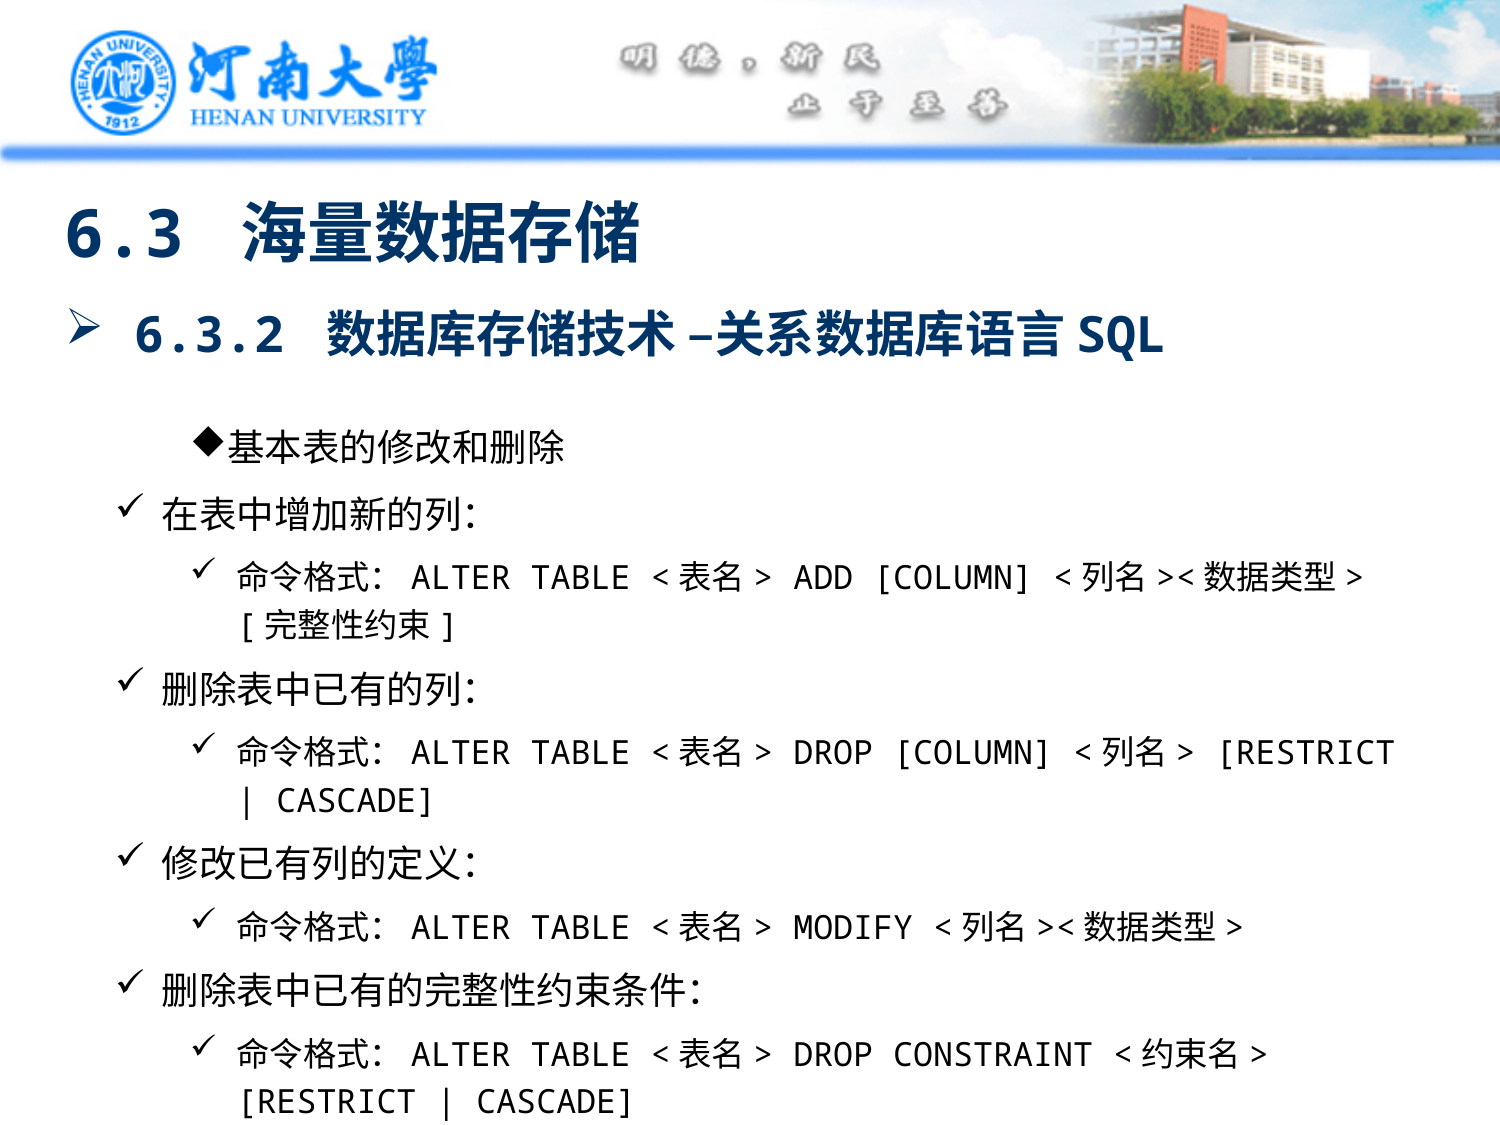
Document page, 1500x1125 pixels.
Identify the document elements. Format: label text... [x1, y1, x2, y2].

text_box 6.3.2 数据库存储技术 –关系数据库语言SQL [50, 295, 1225, 408]
picture [0, 0, 1500, 1125]
text_box 基本表的修改和删除 在表中增加新的列： 命令格式：ALTER TABLE <表名> ADD [COLUMN] <列名><数据类型> [完整性约束] 删除表中已有的列： 命令格式：ALTER TABLE <表名> DROP [COLUMN] <列名> [RESTRICT | CASCADE] 修改已有列的定义： 命令格式：ALTER TABLE <表名> MODIFY <列名><数据类型> 删除表中已有的完整性约束条件： 命令格式：ALTER TABLE <表名> DROP CONSTRAINT <约束名> [RESTRICT | CASCADE] [99, 407, 1413, 1071]
text_box 6.3 海量数据存储 [50, 182, 1075, 296]
